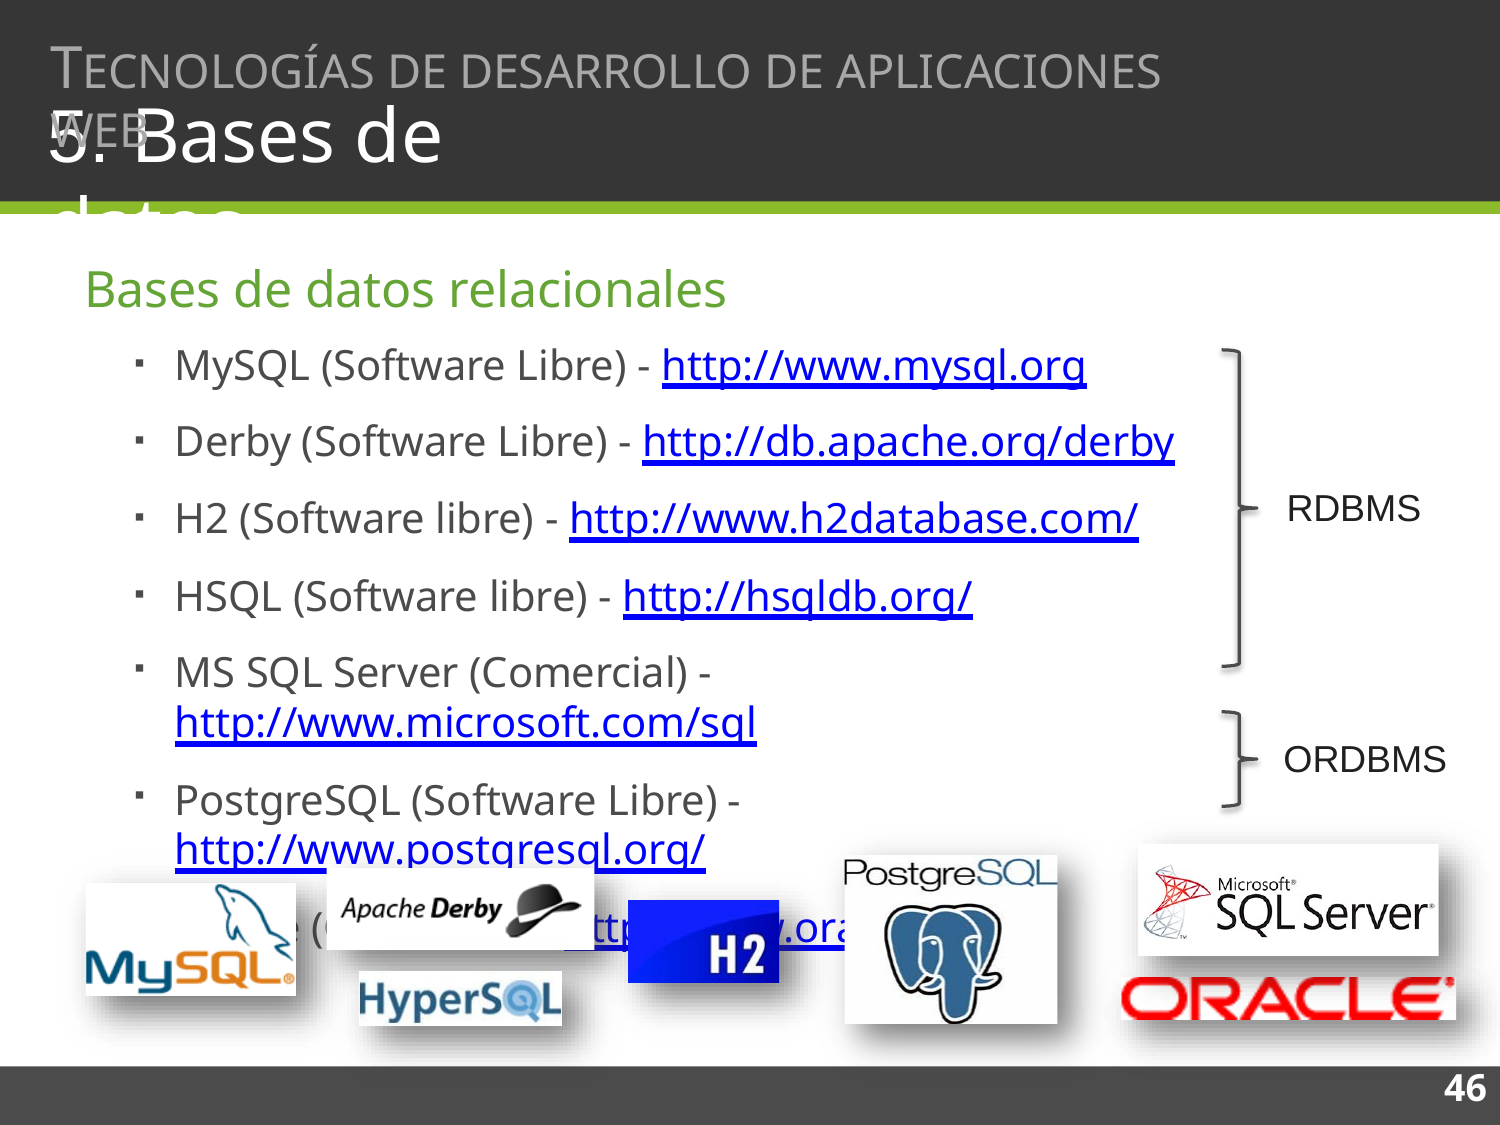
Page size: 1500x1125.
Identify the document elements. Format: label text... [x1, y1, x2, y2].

slide_number 46 [1440, 1077, 1489, 1125]
text_box [1221, 711, 1258, 807]
text_box [628, 900, 780, 983]
text_box [53, 851, 327, 1062]
text_box [326, 868, 595, 950]
text_box [596, 867, 844, 1048]
text_box [1212, 705, 1268, 821]
text_box [1122, 1020, 1500, 1084]
text_box [359, 971, 562, 1026]
text_box ORDBMS [1281, 733, 1450, 781]
text_box [294, 836, 659, 1014]
text_box [1221, 349, 1258, 667]
text_box [327, 939, 627, 1090]
title TECNOLOGÍAS DE DESARROLLO DE APLICACIONES WEB [48, 28, 1210, 219]
text_box [1212, 343, 1268, 681]
text_box [1137, 844, 1439, 956]
text_box Bases de datos relacionales MySQL (Software Libre) - http://www.mysql.org Derby (Software Libre) - http://db.apache.org/derby H2 (Software libre) - http://www.h2database.com/ HSQL (Software libre) - http://hsqldb.org/ MS SQL Server (Comercial) - http://www.microsoft.com/sql PostgreSQL (Software Libre) - http://www.postgresql.org/ Oracle (Comercial) - http://www.oracle.com [82, 231, 1190, 867]
text_box 5. Bases de datos [45, 85, 593, 268]
text_box [85, 883, 294, 996]
text_box [812, 823, 1122, 1089]
text_box [844, 855, 1058, 1024]
text_box RDBMS [1284, 482, 1424, 530]
text_box [1105, 812, 1500, 1020]
